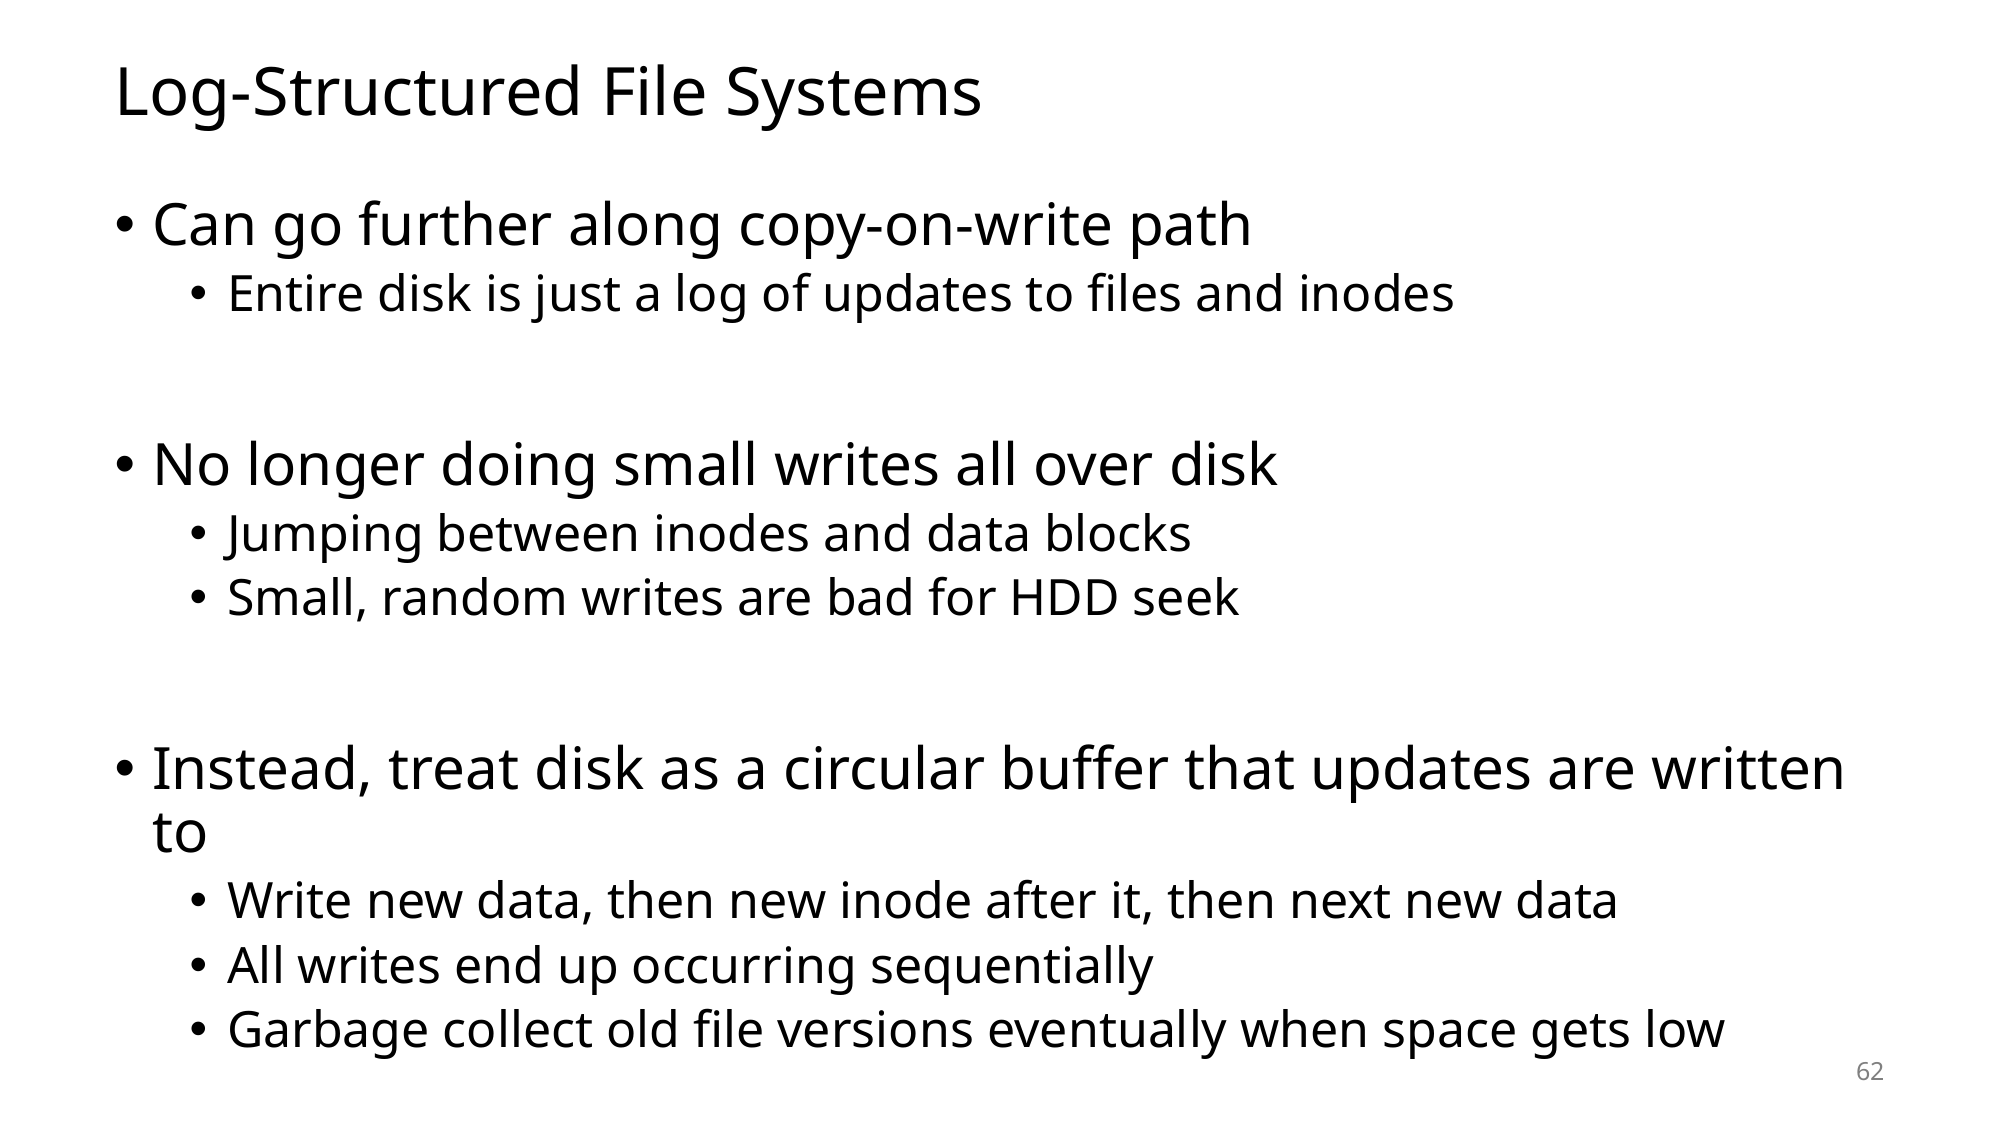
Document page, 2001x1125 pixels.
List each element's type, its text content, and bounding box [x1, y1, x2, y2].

title Log-Structured File Systems [99, 37, 1900, 150]
list Can go further along copy-on-write path Entire disk is just a log of updates to files and inodes No longer doing small writes all over disk Jumping between inodes and data blocks Small, random writes are bad for HDD seek Instead, treat disk as a circular buffer that updates are written to Write new data, then new inode after it, then next new data All writes end up occurring sequentially Garbage collect old file versions eventually when space gets low [99, 187, 1900, 1013]
slide_number 62 [1749, 1042, 1900, 1103]
